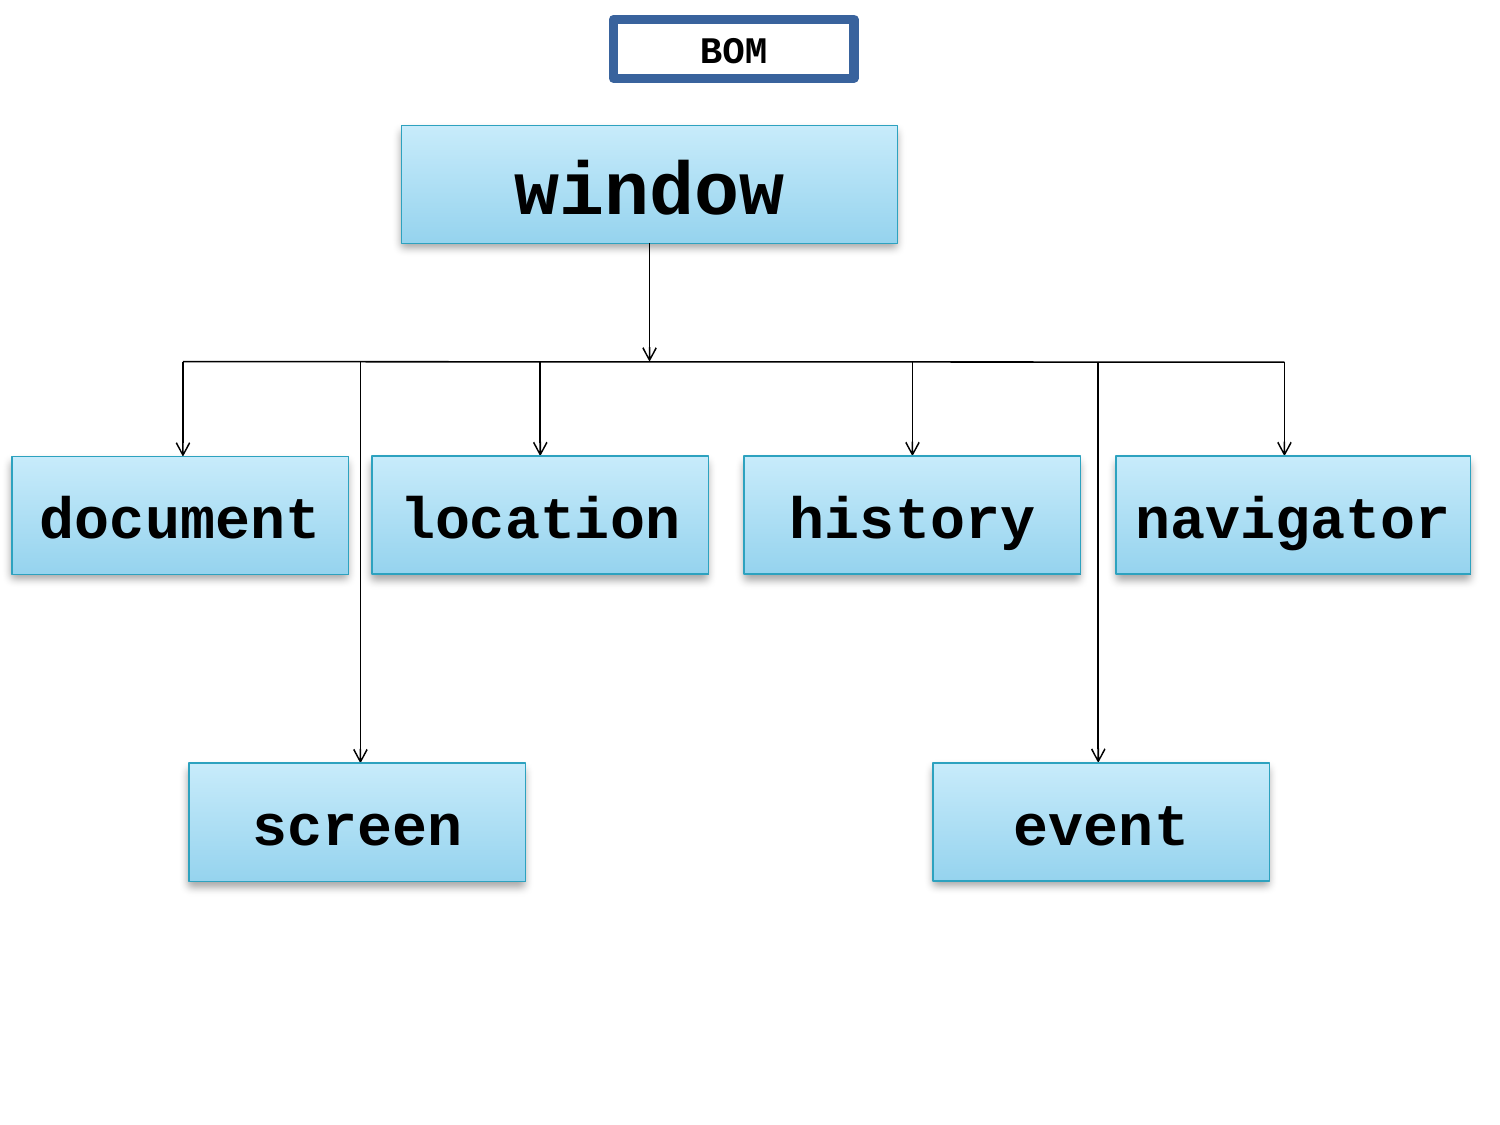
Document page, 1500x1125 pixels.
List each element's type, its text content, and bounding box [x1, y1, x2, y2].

text_box location [371, 455, 709, 575]
text_box document [11, 456, 349, 575]
text_box screen [188, 762, 526, 882]
text_box window [401, 125, 898, 244]
text_box navigator [1115, 455, 1471, 575]
text_box history [743, 455, 1081, 575]
text_box BOM [609, 15, 859, 83]
text_box event [932, 762, 1270, 882]
